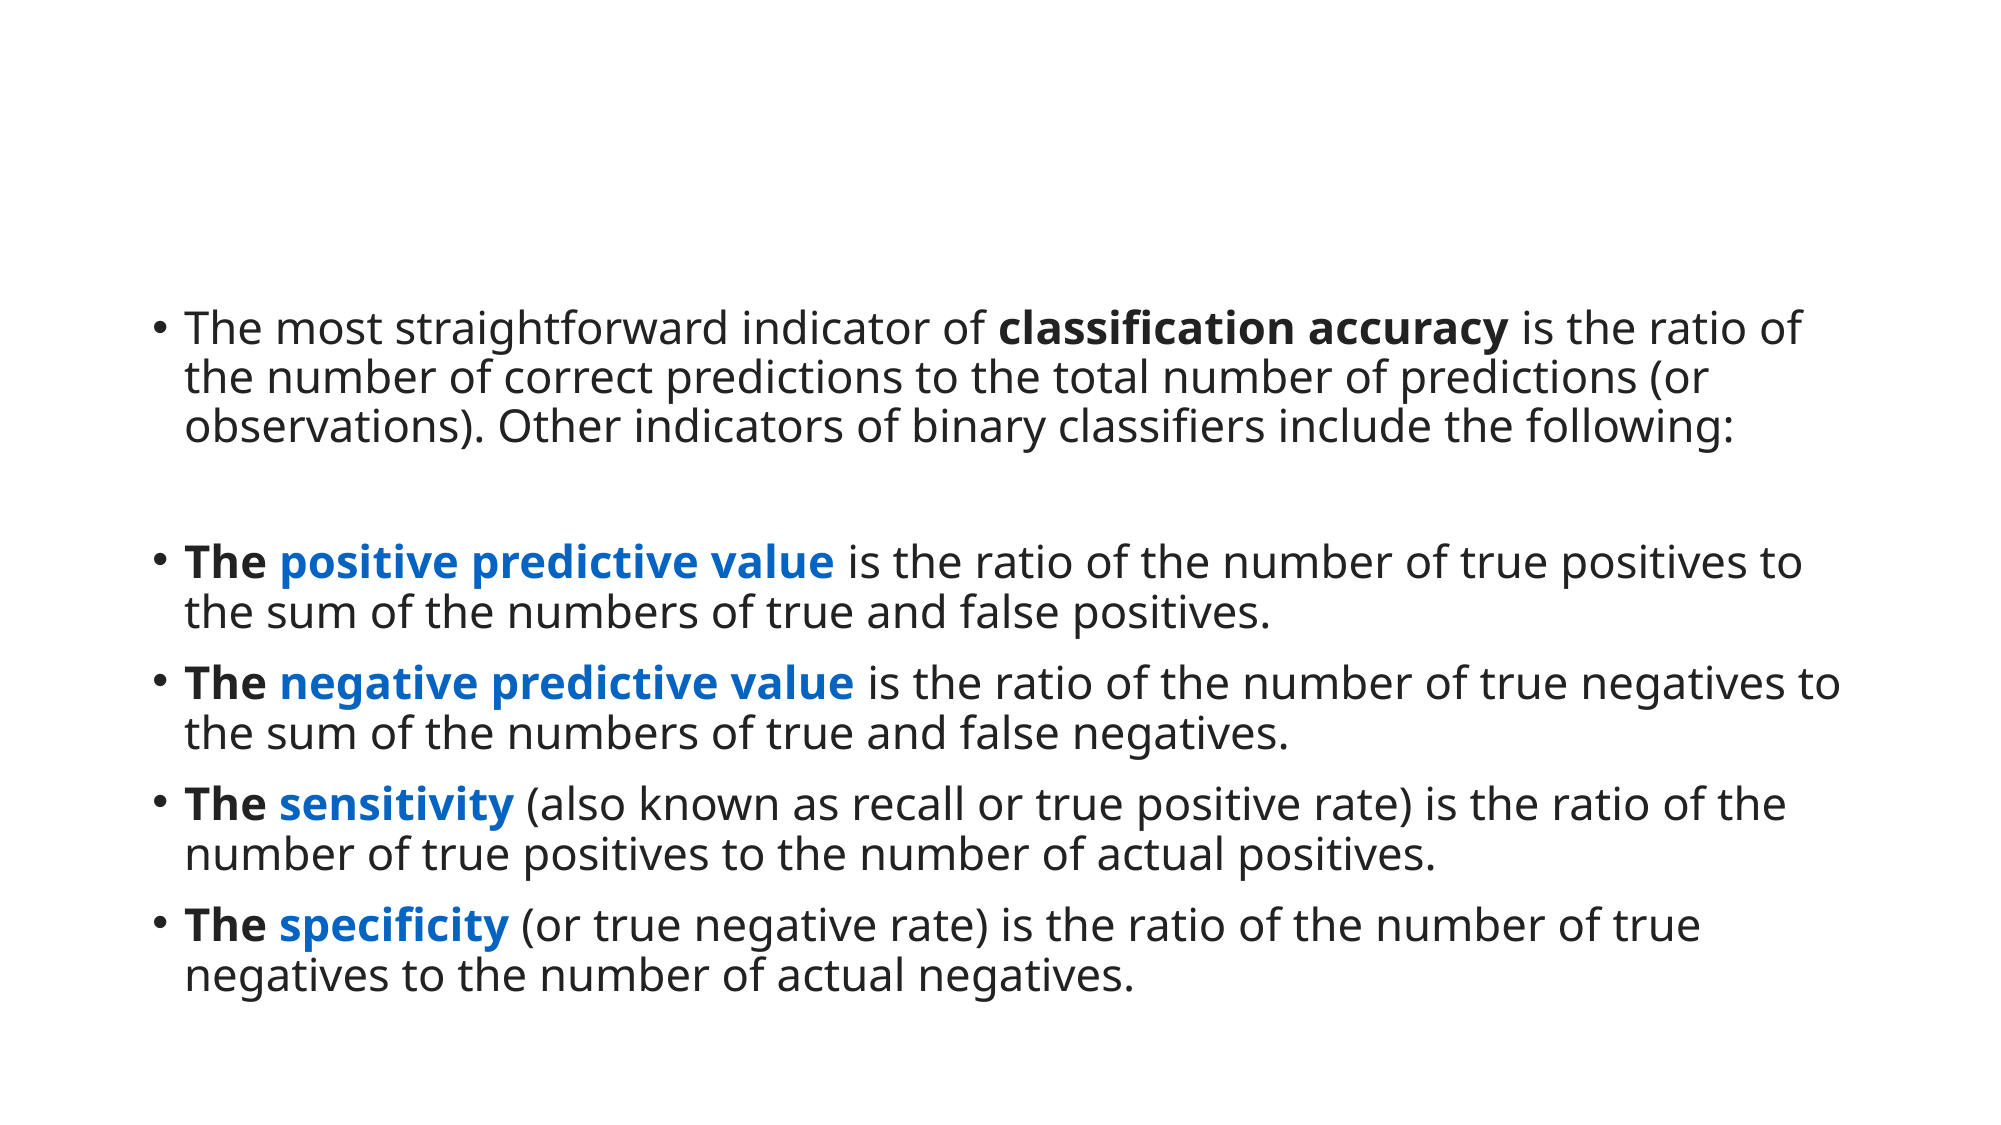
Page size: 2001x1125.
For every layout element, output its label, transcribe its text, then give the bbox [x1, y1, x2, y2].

list The most straightforward indicator of classification accuracy is the ratio of the number of correct predictions to the total number of predictions (or observations). Other indicators of binary classifiers include the following: The positive predictive value is the ratio of the number of true positives to the sum of the numbers of true and false positives. The negative predictive value is the ratio of the number of true negatives to the sum of the numbers of true and false negatives. The sensitivity (also known as recall or true positive rate) is the ratio of the number of true positives to the number of actual positives. The specificity (or true negative rate) is the ratio of the number of true negatives to the number of actual negatives. [137, 297, 1863, 1012]
